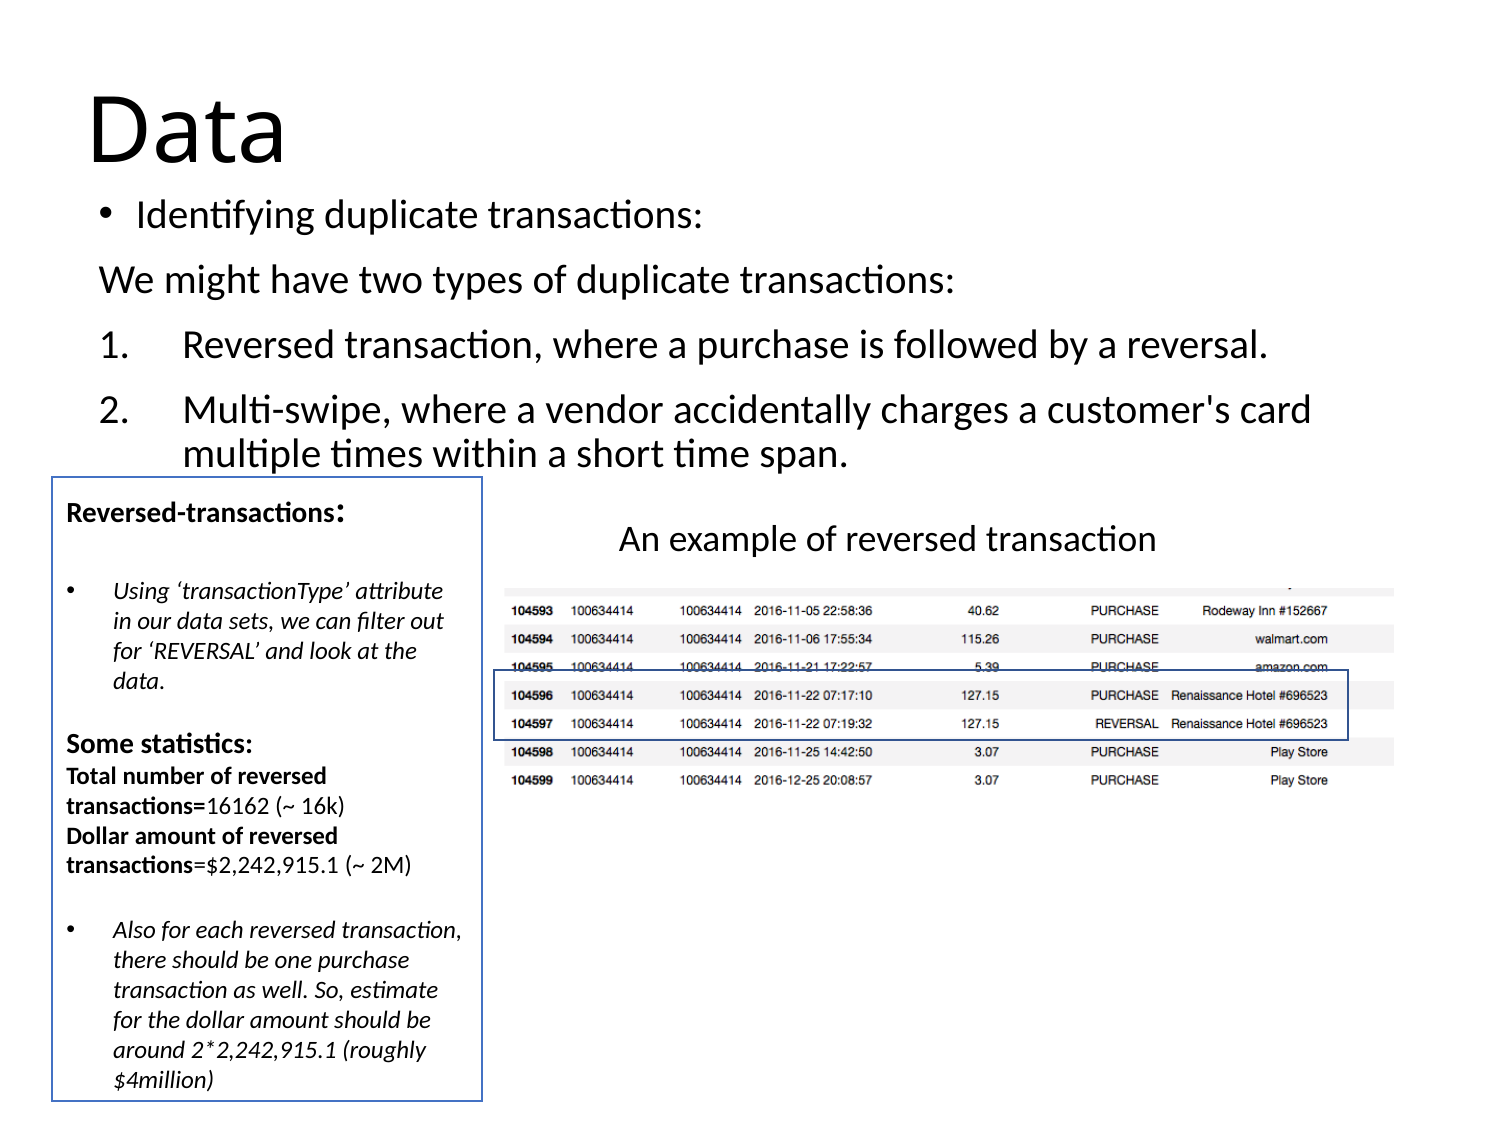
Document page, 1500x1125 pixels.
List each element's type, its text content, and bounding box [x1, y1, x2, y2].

list Identifying duplicate transactions: We might have two types of duplicate transactions: Reversed transaction, where a purchase is followed by a reversal. Multi-swipe, where a vendor accidentally charges a customer's card multiple times within a short time span. [83, 184, 1378, 486]
picture [493, 588, 1394, 793]
text_box Reversed-transactions: Using ‘transactionType’ attribute in our data sets, we can filter out for ‘REVERSAL’ and look at the data. Some statistics: Total number of reversed transactions=16162 (~ 16k) Dollar amount of reversed transactions=$2,242,915.1 (~ 2M) Also for each reversed transaction, there should be one purchase transaction as well. So, estimate for the dollar amount should be around 2*2,242,915.1 (roughly $4million) [51, 476, 483, 1102]
text_box An example of reversed transaction [604, 506, 1211, 567]
title Data [70, 23, 1365, 242]
